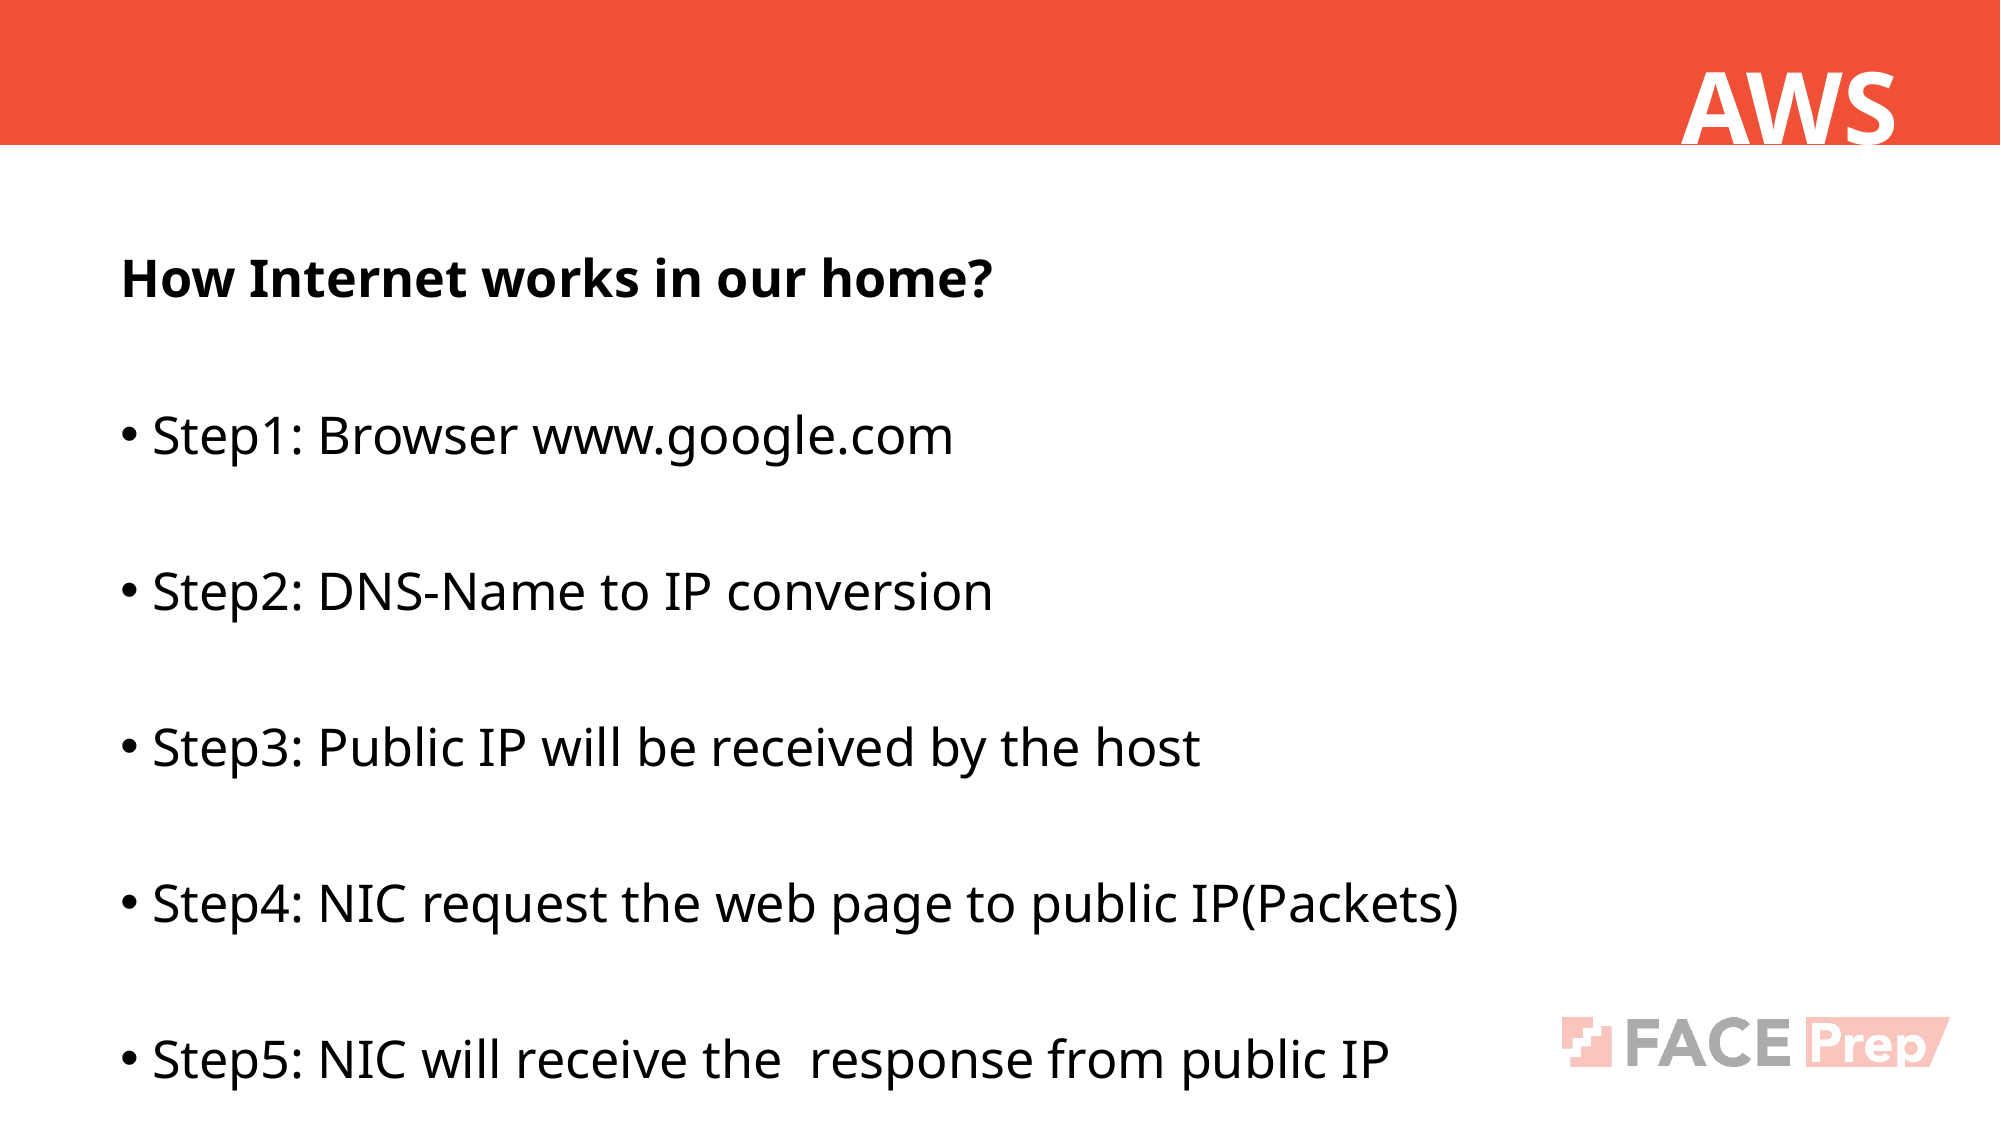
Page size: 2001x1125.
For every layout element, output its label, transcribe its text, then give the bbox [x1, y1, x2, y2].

picture [1562, 1017, 1950, 1067]
text_box AWS [638, 37, 1914, 173]
text_box How Internet works in our home? Step1: Browser www.google.com Step2: DNS-Name to IP conversion Step3: Public IP will be received by the host Step4: NIC request the web page to public IP(Packets) Step5: NIC will receive the response from public IP [105, 145, 1895, 1125]
text_box [0, 0, 2000, 145]
